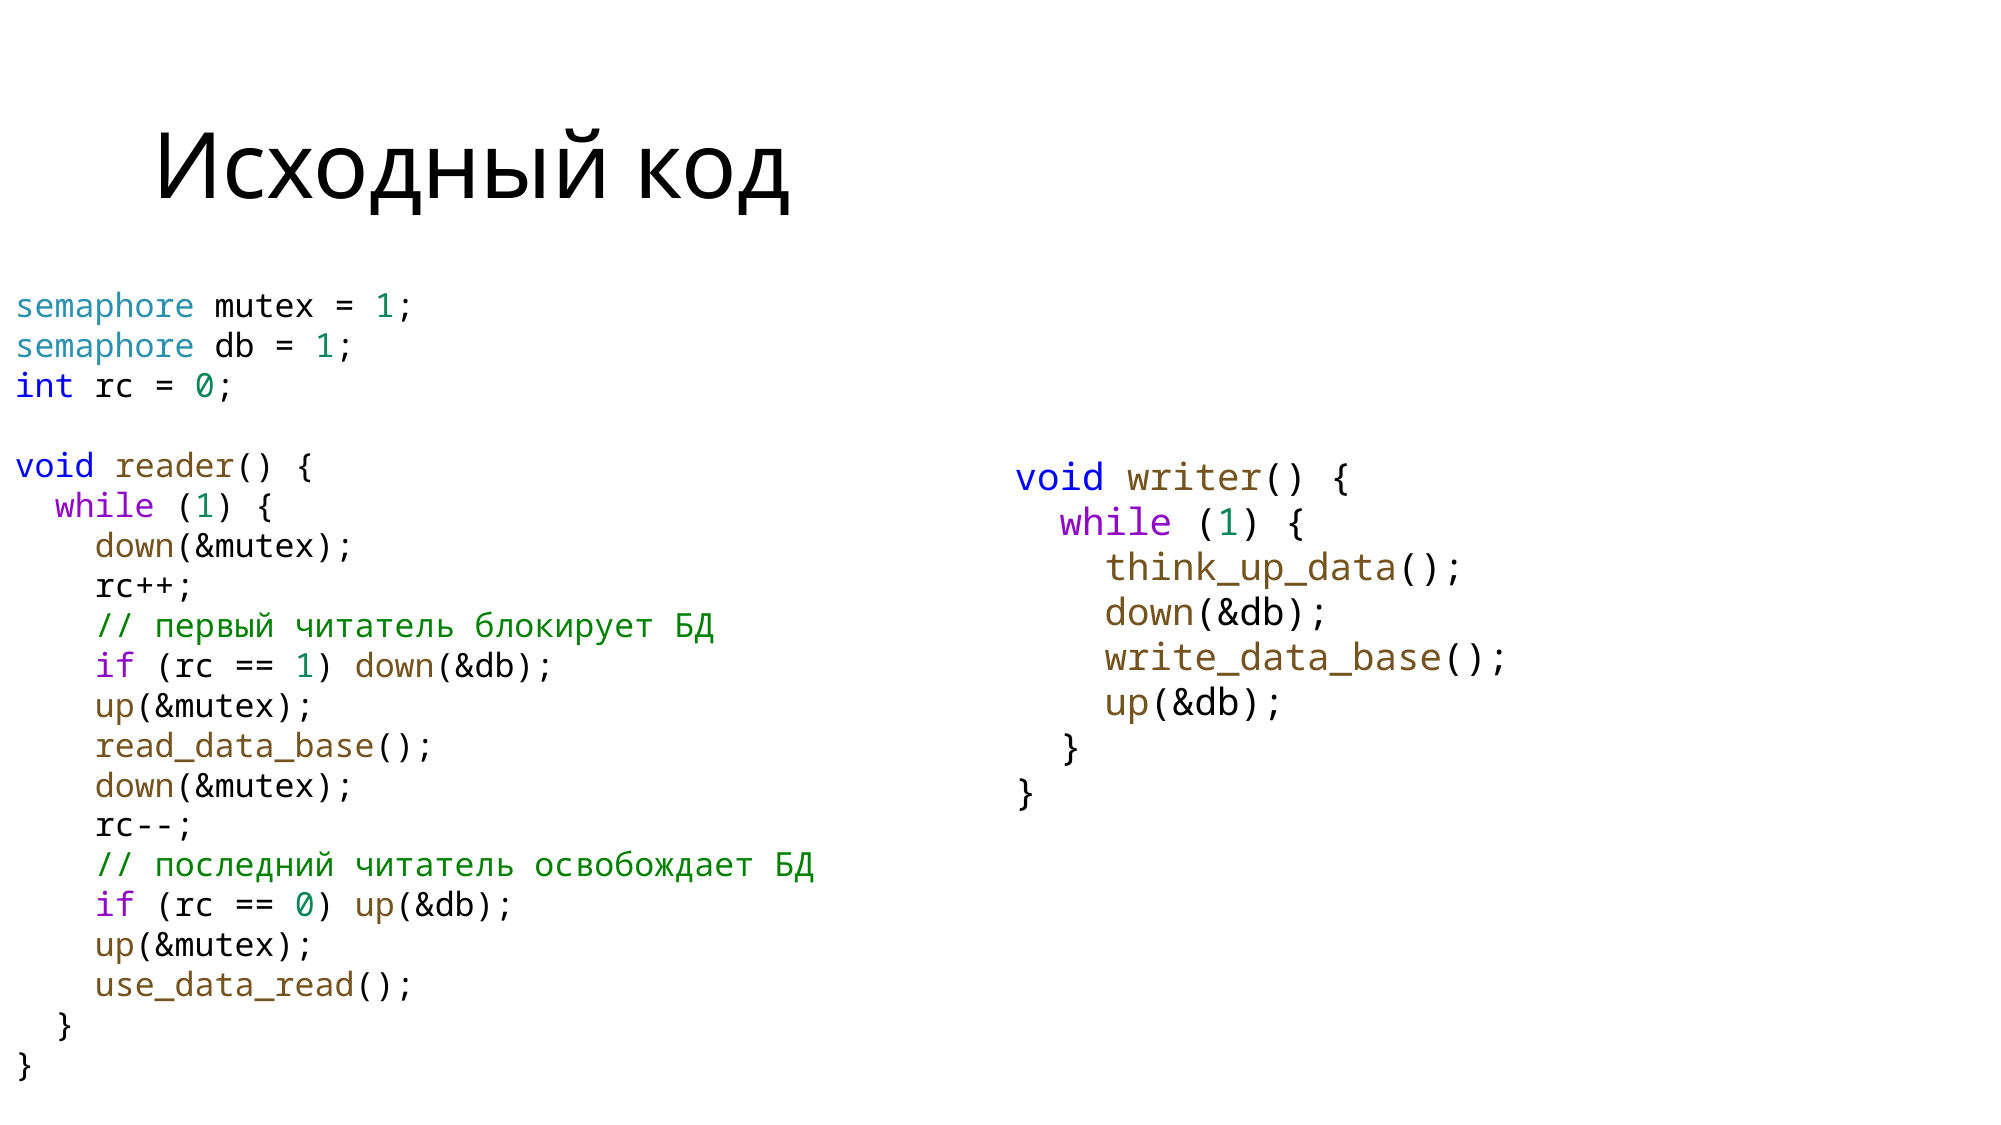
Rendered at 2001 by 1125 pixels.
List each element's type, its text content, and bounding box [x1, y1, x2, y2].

title Исходный код [137, 59, 1863, 278]
text_box semaphore mutex = 1; semaphore db = 1; int rc = 0; void reader() { while (1) { down(&mutex); rc++; // первый читатель блокирует БД if (rc == 1) down(&db); up(&mutex); read_data_base(); down(&mutex); rc--; // последний читатель освобождает БД if (rc == 0) up(&db); up(&mutex); use_data_read(); } } [0, 277, 1000, 1091]
text_box void writer() { while (1) { think_up_data(); down(&db); write_data_base(); up(&db); } } [999, 446, 2000, 821]
